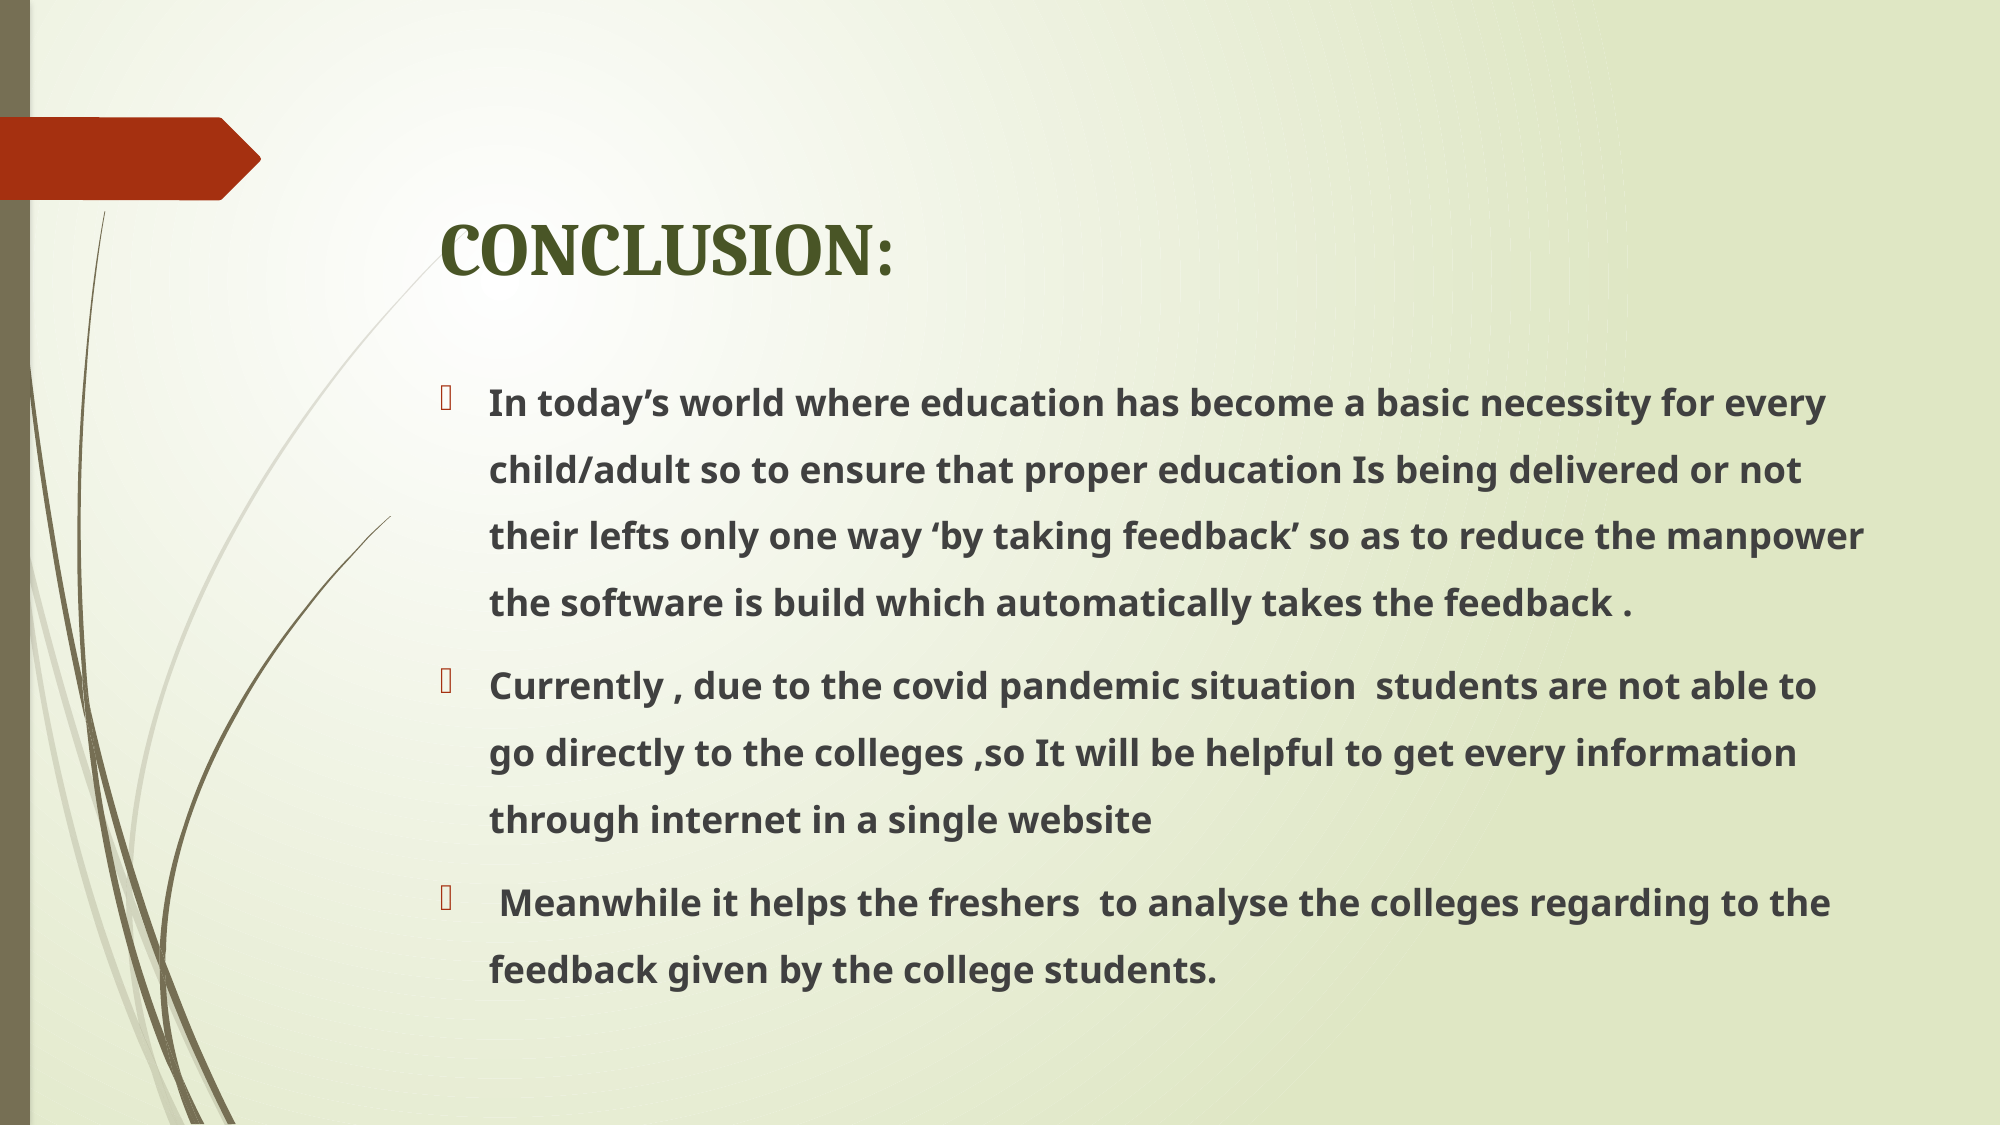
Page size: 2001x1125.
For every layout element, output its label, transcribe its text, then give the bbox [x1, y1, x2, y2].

list In today’s world where education has become a basic necessity for every child/adult so to ensure that proper education Is being delivered or not their lefts only one way ‘by taking feedback’ so as to reduce the manpower the software is build which automatically takes the feedback . Currently , due to the covid pandemic situation students are not able to go directly to the colleges ,so It will be helpful to get every information through internet in a single website Meanwhile it helps the freshers to analyse the colleges regarding to the feedback given by the college students. [424, 350, 1888, 1007]
title CONCLUSION: [425, 102, 1888, 313]
